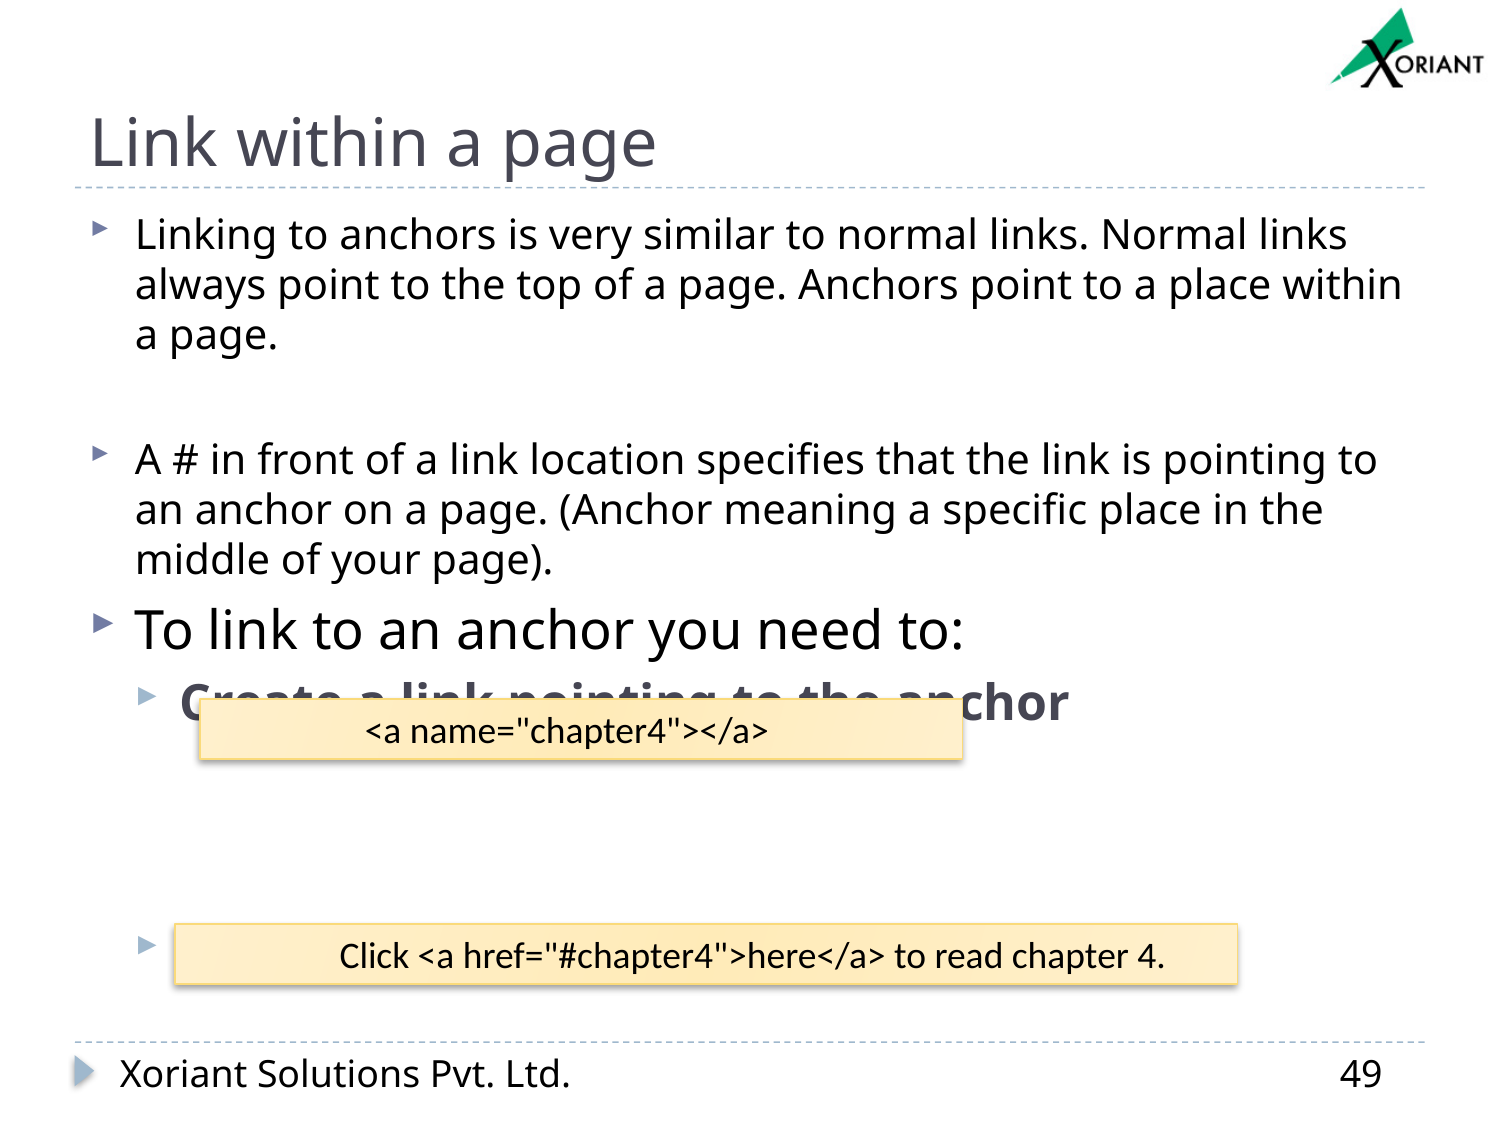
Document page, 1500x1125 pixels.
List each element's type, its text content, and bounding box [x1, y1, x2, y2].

footer Xoriant Solutions Pvt. Ltd. [105, 1042, 675, 1103]
list Linking to anchors is very similar to normal links. Normal links always point to the top of a page. Anchors point to a place within a page. A # in front of a link location specifies that the link is pointing to an anchor on a page. (Anchor meaning a specific place in the middle of your page). To link to an anchor you need to: Create a link pointing to the anchor Create the anchor itself. [75, 200, 1425, 1010]
text_box Click <a href="#chapter4">here</a> to read chapter 4. [174, 923, 1238, 985]
slide_number 49 [1325, 1042, 1425, 1103]
title Link within a page [75, 24, 1425, 188]
picture [1325, 0, 1500, 91]
text_box <a name="chapter4"></a> [199, 698, 963, 760]
